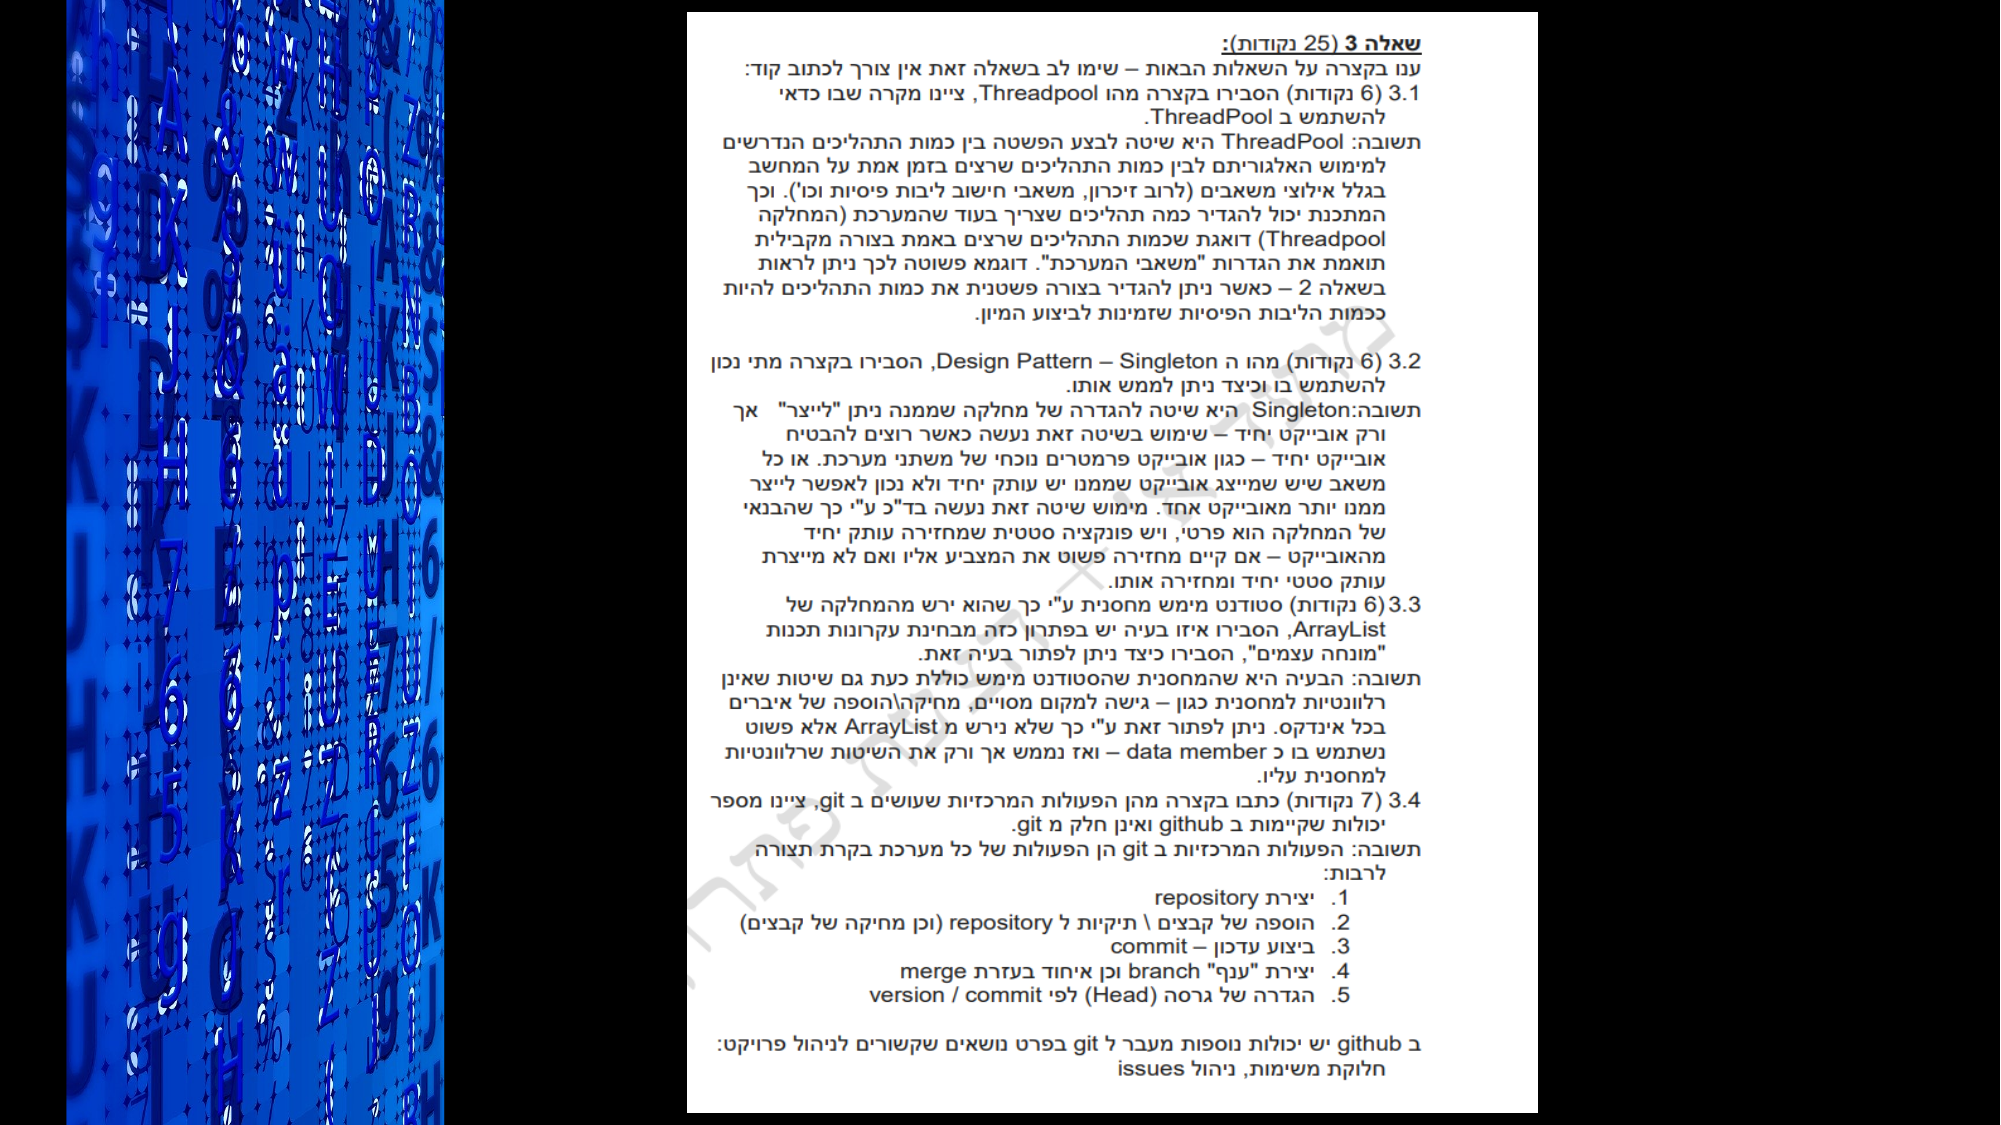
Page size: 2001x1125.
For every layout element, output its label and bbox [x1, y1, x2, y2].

picture [66, 0, 445, 1125]
picture [687, 12, 1538, 1113]
